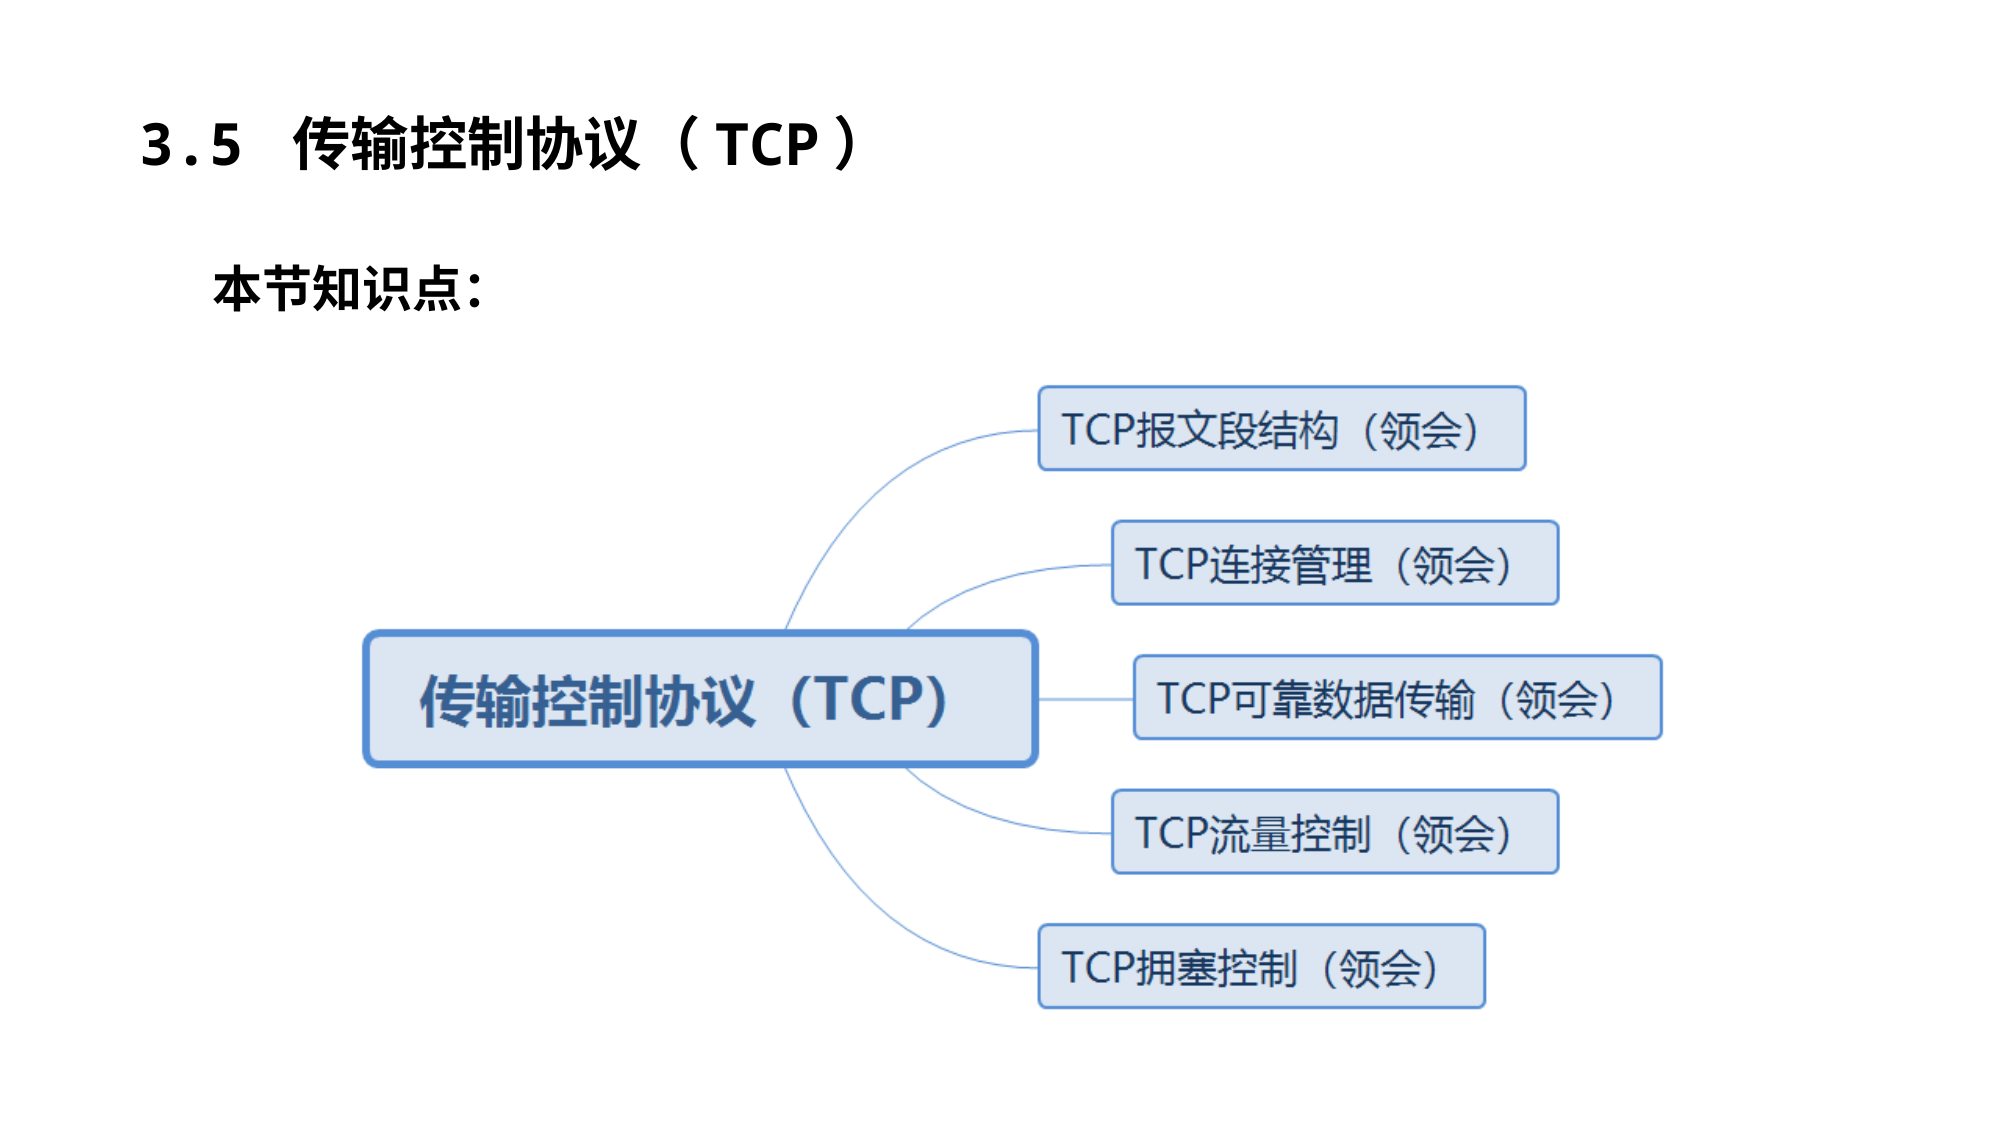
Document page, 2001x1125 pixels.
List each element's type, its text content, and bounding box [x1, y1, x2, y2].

text_box 本节知识点： [197, 219, 1715, 325]
picture [328, 361, 1682, 1025]
text_box 3.5 传输控制协议（TCP） [120, 97, 1568, 187]
